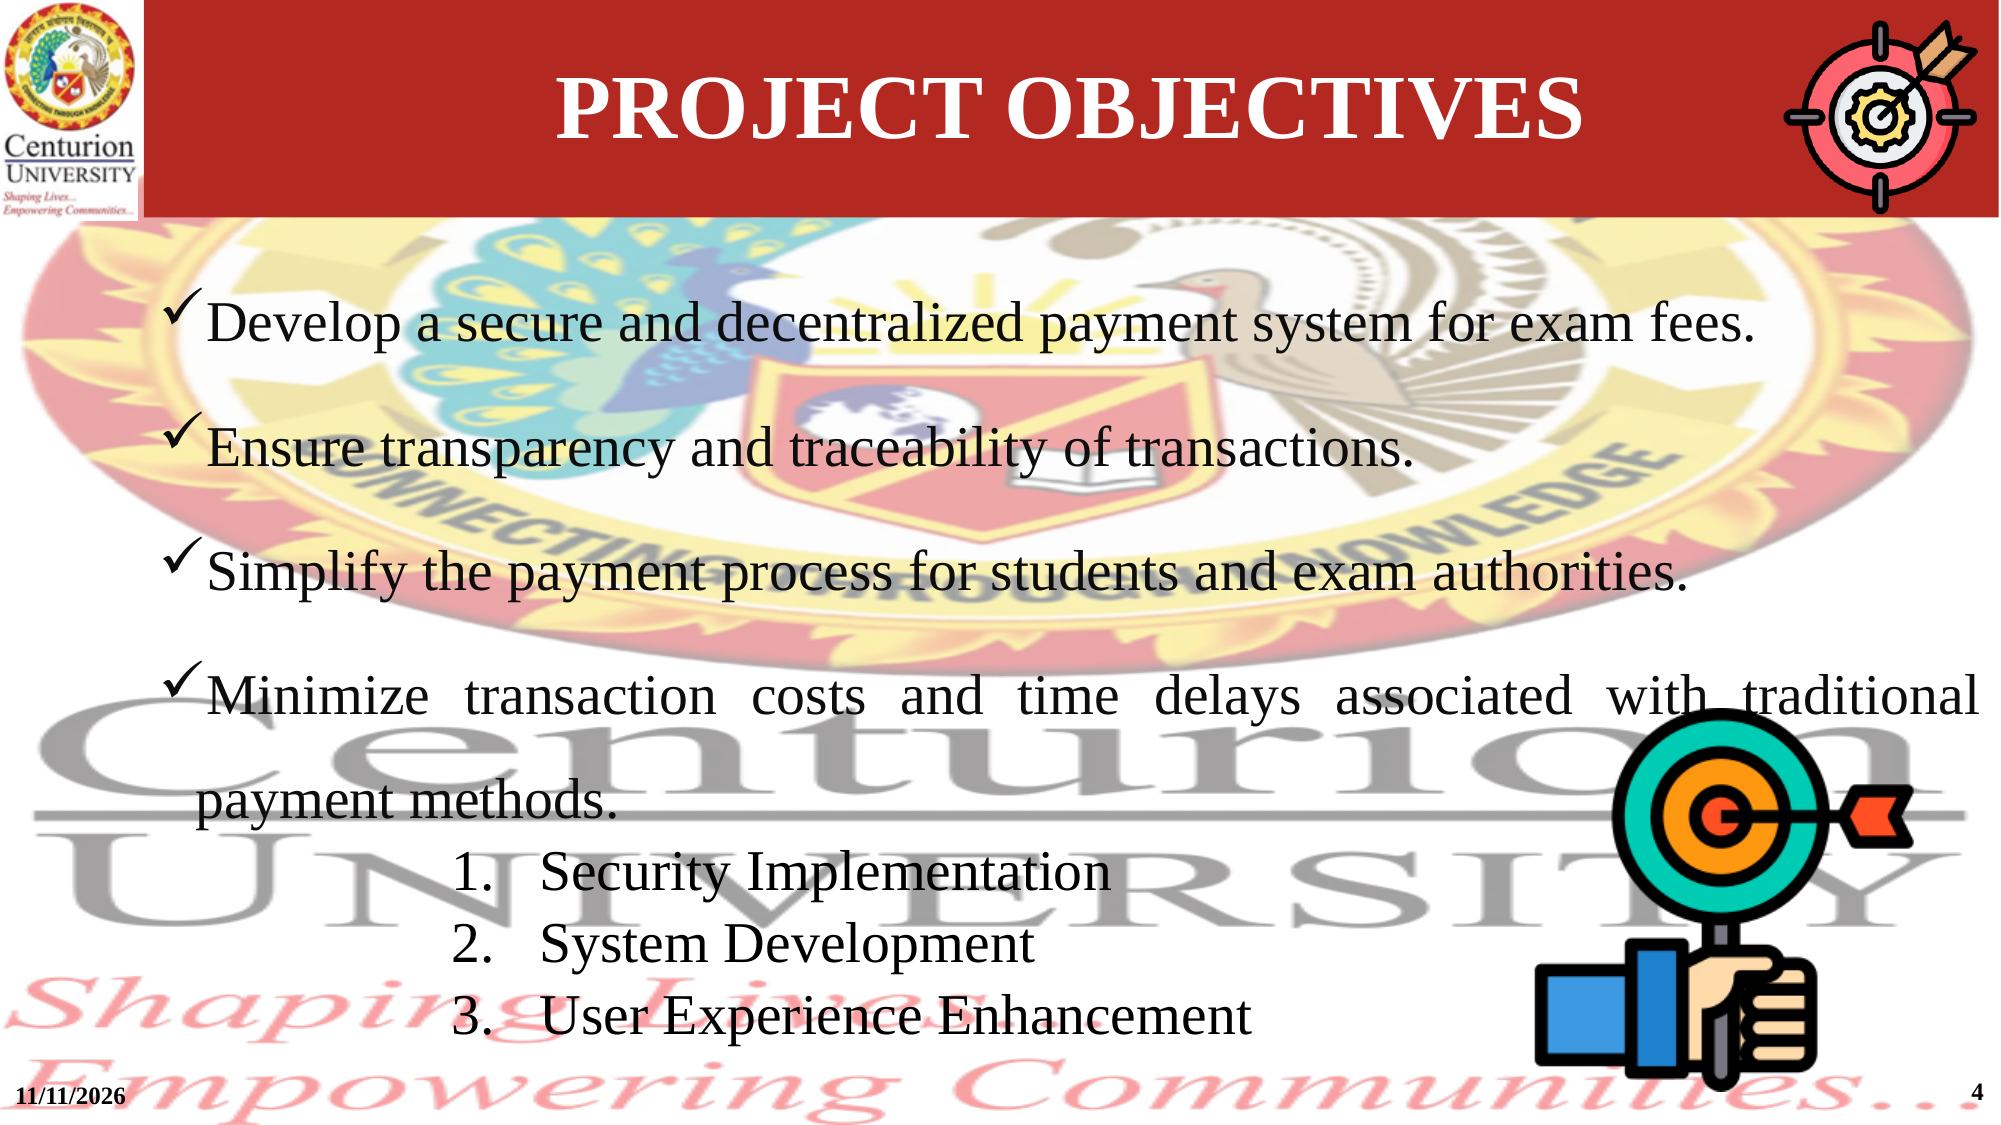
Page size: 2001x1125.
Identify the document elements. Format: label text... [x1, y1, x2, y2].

picture [1532, 708, 1917, 1092]
list Develop a secure and decentralized payment system for exam fees. Ensure transparency and traceability of transactions. Simplify the payment process for students and exam authorities. Minimize transaction costs and time delays associated with traditional payment methods. Security Implementation System Development User Experience Enhancement [143, 242, 1999, 1061]
picture [1780, 18, 1980, 218]
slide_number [0, 1065, 450, 1125]
picture [1, 2, 138, 221]
title PROJECT OBJECTIVES [143, 0, 1999, 218]
slide_number 4 [1548, 1060, 1999, 1121]
